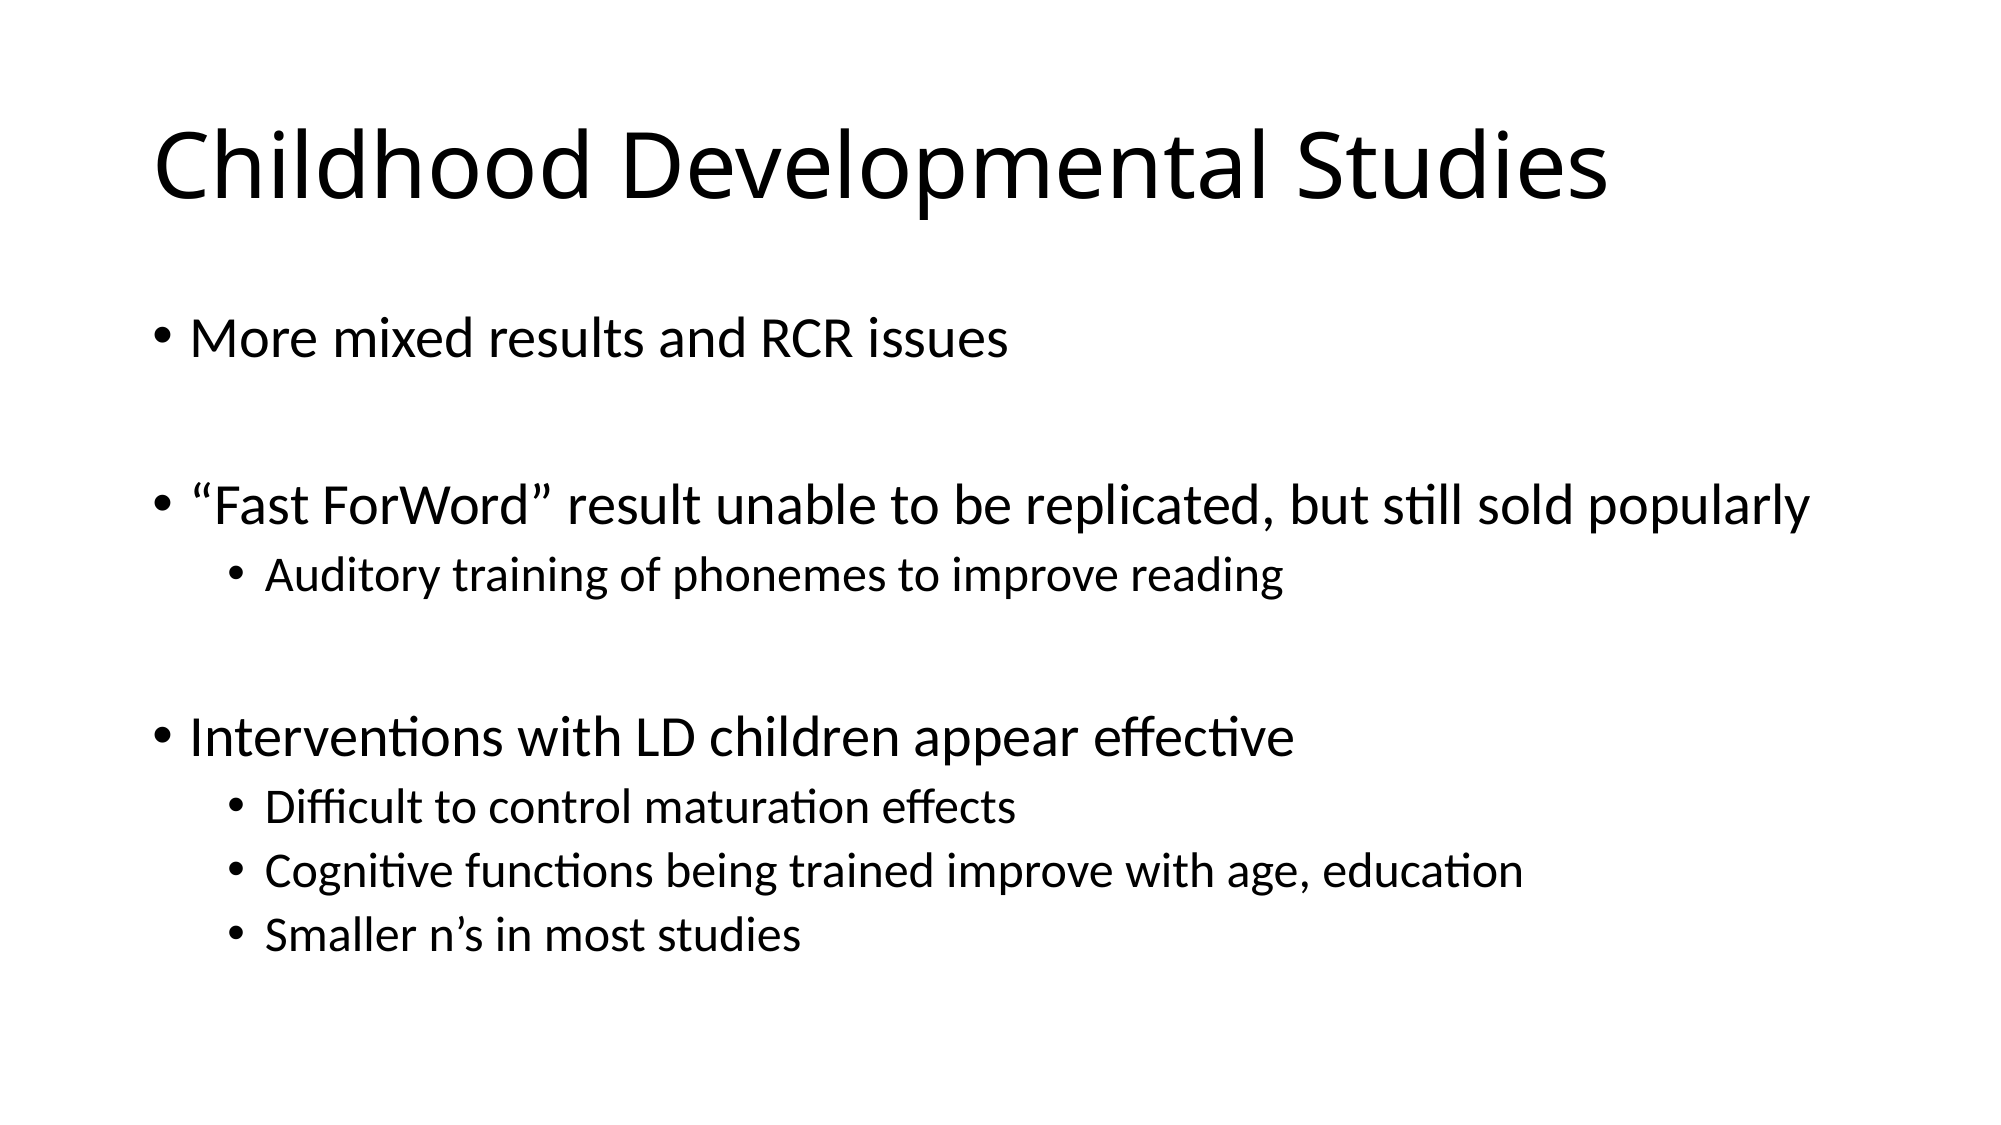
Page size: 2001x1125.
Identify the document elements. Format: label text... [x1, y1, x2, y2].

list More mixed results and RCR issues “Fast ForWord” result unable to be replicated, but still sold popularly Auditory training of phonemes to improve reading Interventions with LD children appear effective Difficult to control maturation effects Cognitive functions being trained improve with age, education Smaller n’s in most studies [137, 299, 1863, 1014]
title Childhood Developmental Studies [137, 59, 1863, 278]
